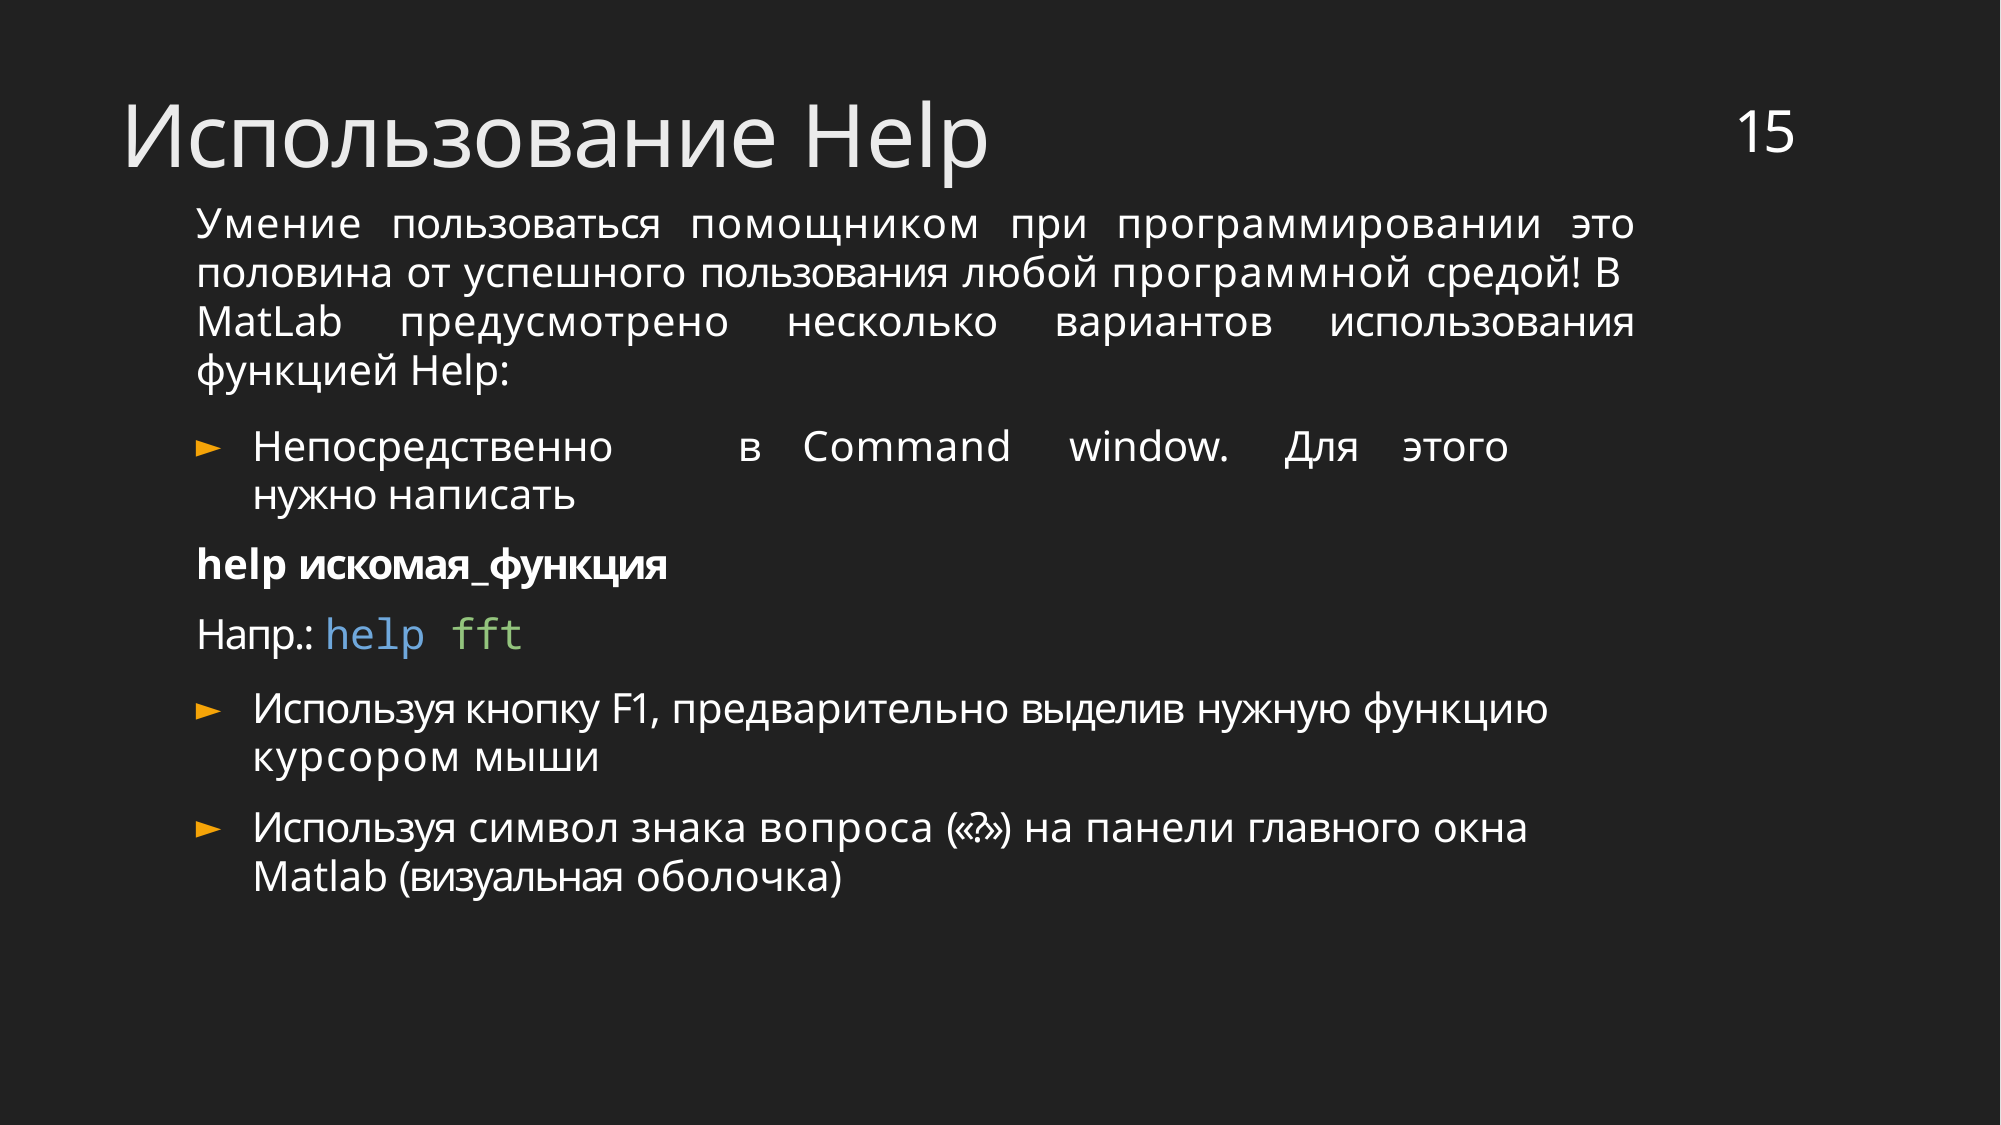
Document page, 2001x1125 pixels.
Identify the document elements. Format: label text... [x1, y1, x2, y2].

text_box 15 [1732, 92, 1802, 165]
title Использование Help [118, 77, 1587, 268]
list Умение пользоваться помощником при программировании это половина от успешного пользования любой программной средой! В MatLab предусмотрено несколько вариантов использования функцией Help: Непосредственно в Command window. Для этого нужно написать help искомая_функция Напр.: help fft Используя кнопку F1, предварительно выделив нужную функцию курсором мыши Используя символ знака вопроса («?») на панели главного окна Matlab (визуальная оболочка) [193, 196, 1636, 900]
